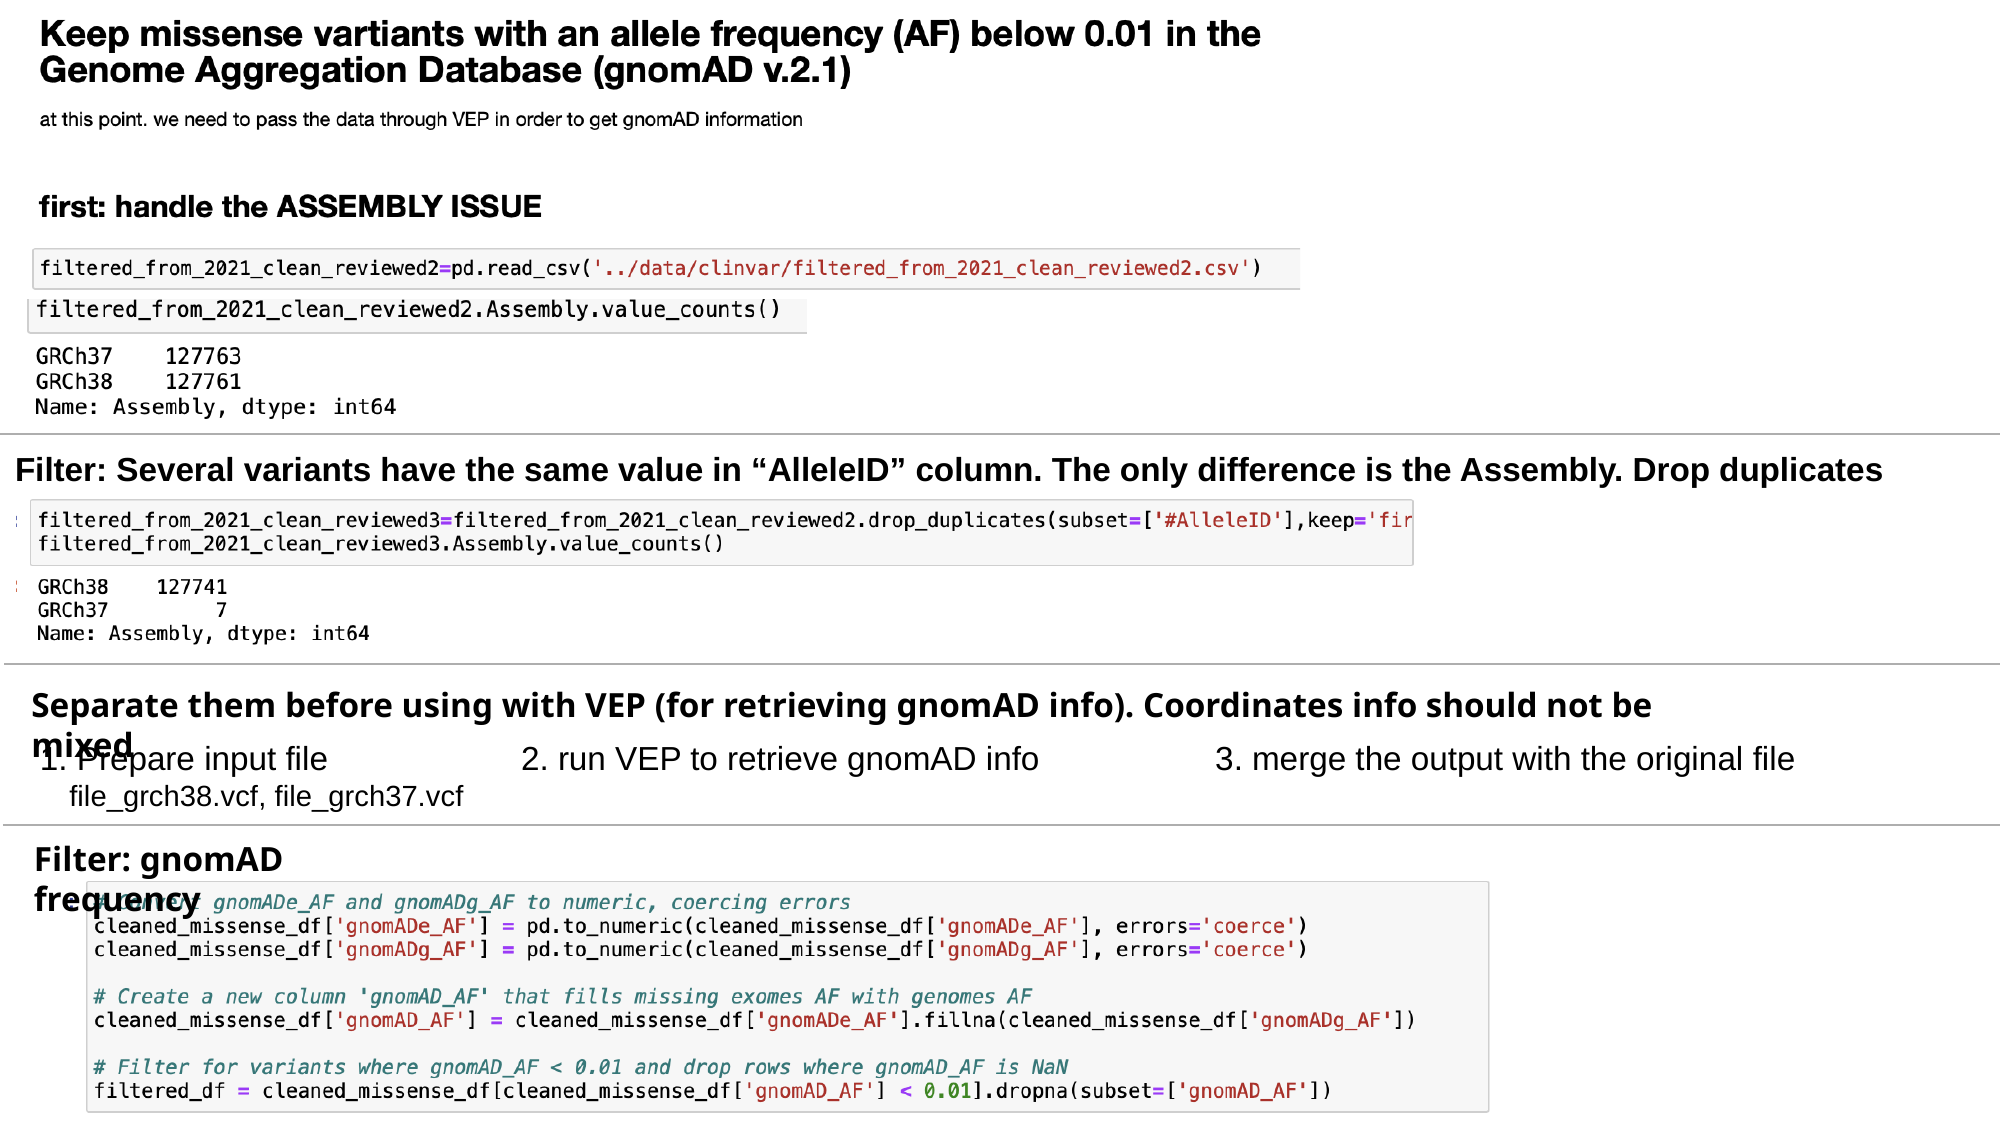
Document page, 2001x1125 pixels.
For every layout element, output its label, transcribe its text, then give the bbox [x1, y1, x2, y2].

text_box Separate them before using with VEP (for retrieving gnomAD info). Coordinates info should not be mixed [16, 676, 1718, 772]
text_box file_grch38.vcf, file_grch37.vcf [54, 770, 517, 820]
picture [16, 299, 807, 422]
text_box 2. run VEP to retrieve gnomAD info [505, 729, 1135, 785]
text_box Filter: gnomAD frequency [18, 837, 458, 926]
text_box Filter: Several variants have the same value in “AlleleID” column. The only difference is the Assembly. Drop duplicates [0, 444, 1961, 496]
text_box 3. merge the output with the original file [1200, 729, 1935, 785]
text_box 1. Prepare input file [25, 729, 441, 785]
picture [24, 7, 1301, 296]
picture [67, 870, 1505, 1125]
picture [16, 491, 1421, 649]
